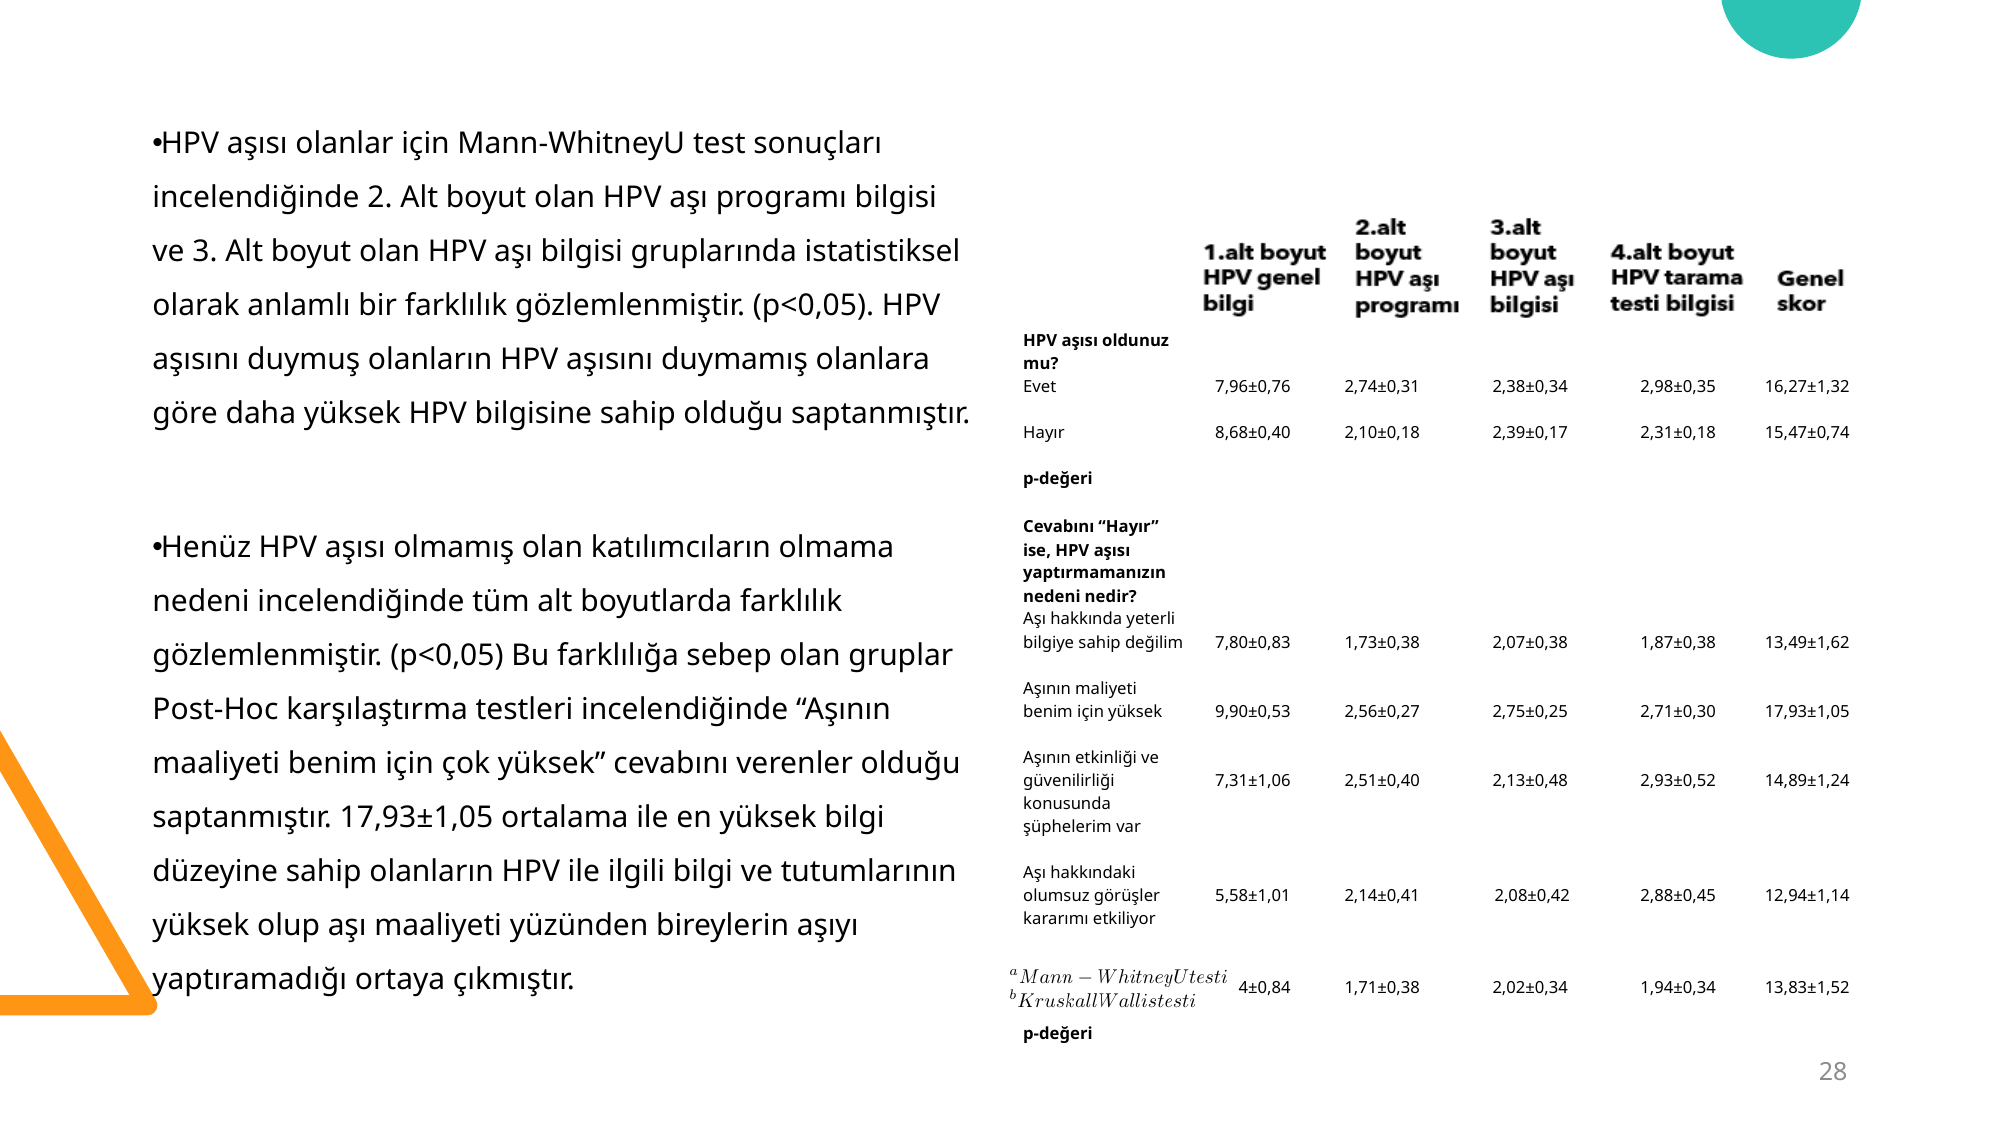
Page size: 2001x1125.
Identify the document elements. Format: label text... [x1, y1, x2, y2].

picture [999, 954, 1238, 1010]
list HPV aşısı olanlar için Mann-WhitneyU test sonuçları incelendiğinde 2. Alt boyut olan HPV aşı programı bilgisi ve 3. Alt boyut olan HPV aşı bilgisi gruplarında istatistiksel olarak anlamlı bir farklılık gözlemlenmiştir. (p<0,05). HPV aşısını duymuş olanların HPV aşısını duymamış olanlara göre daha yüksek HPV bilgisine sahip olduğu saptanmıştır. Henüz HPV aşısı olmamış olan katılımcıların olmama nedeni incelendiğinde tüm alt boyutlarda farklılık gözlemlenmiştir. (p<0,05) Bu farklılığa sebep olan gruplar Post-Hoc karşılaştırma testleri incelendiğinde “Aşının maaliyeti benim için çok yüksek” cevabını verenler olduğu saptanmıştır. 17,93±1,05 ortalama ile en yüksek bilgi düzeyine sahip olanların HPV ile ilgili bilgi ve tutumlarının yüksek olup aşı maaliyeti yüzünden bireylerin aşıyı yaptıramadığı ortaya çıkmıştır. [137, 98, 988, 1014]
slide_number 28 [1412, 1042, 1863, 1103]
picture [1183, 181, 1888, 329]
